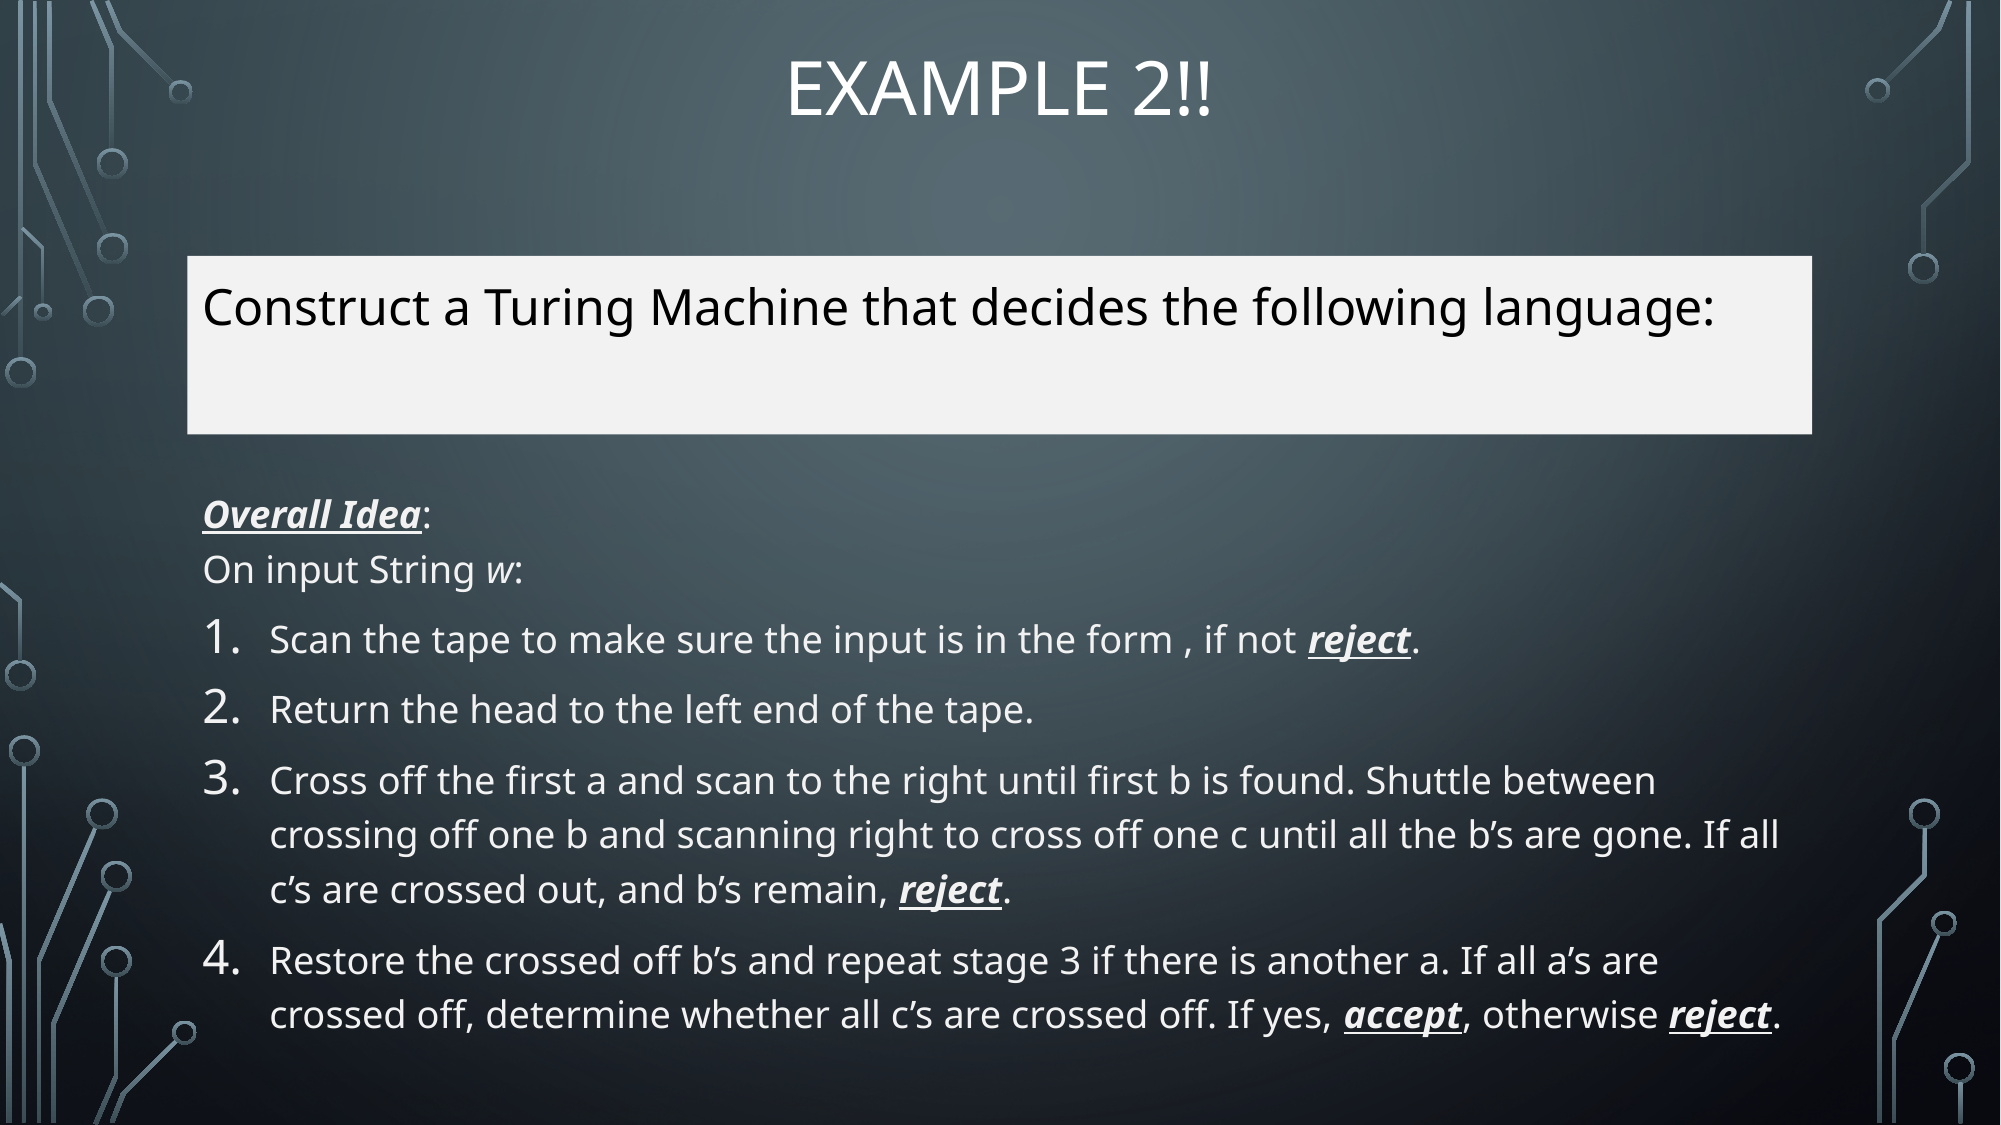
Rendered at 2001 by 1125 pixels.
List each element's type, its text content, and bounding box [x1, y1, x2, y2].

title Example 2!! [187, 20, 1813, 162]
